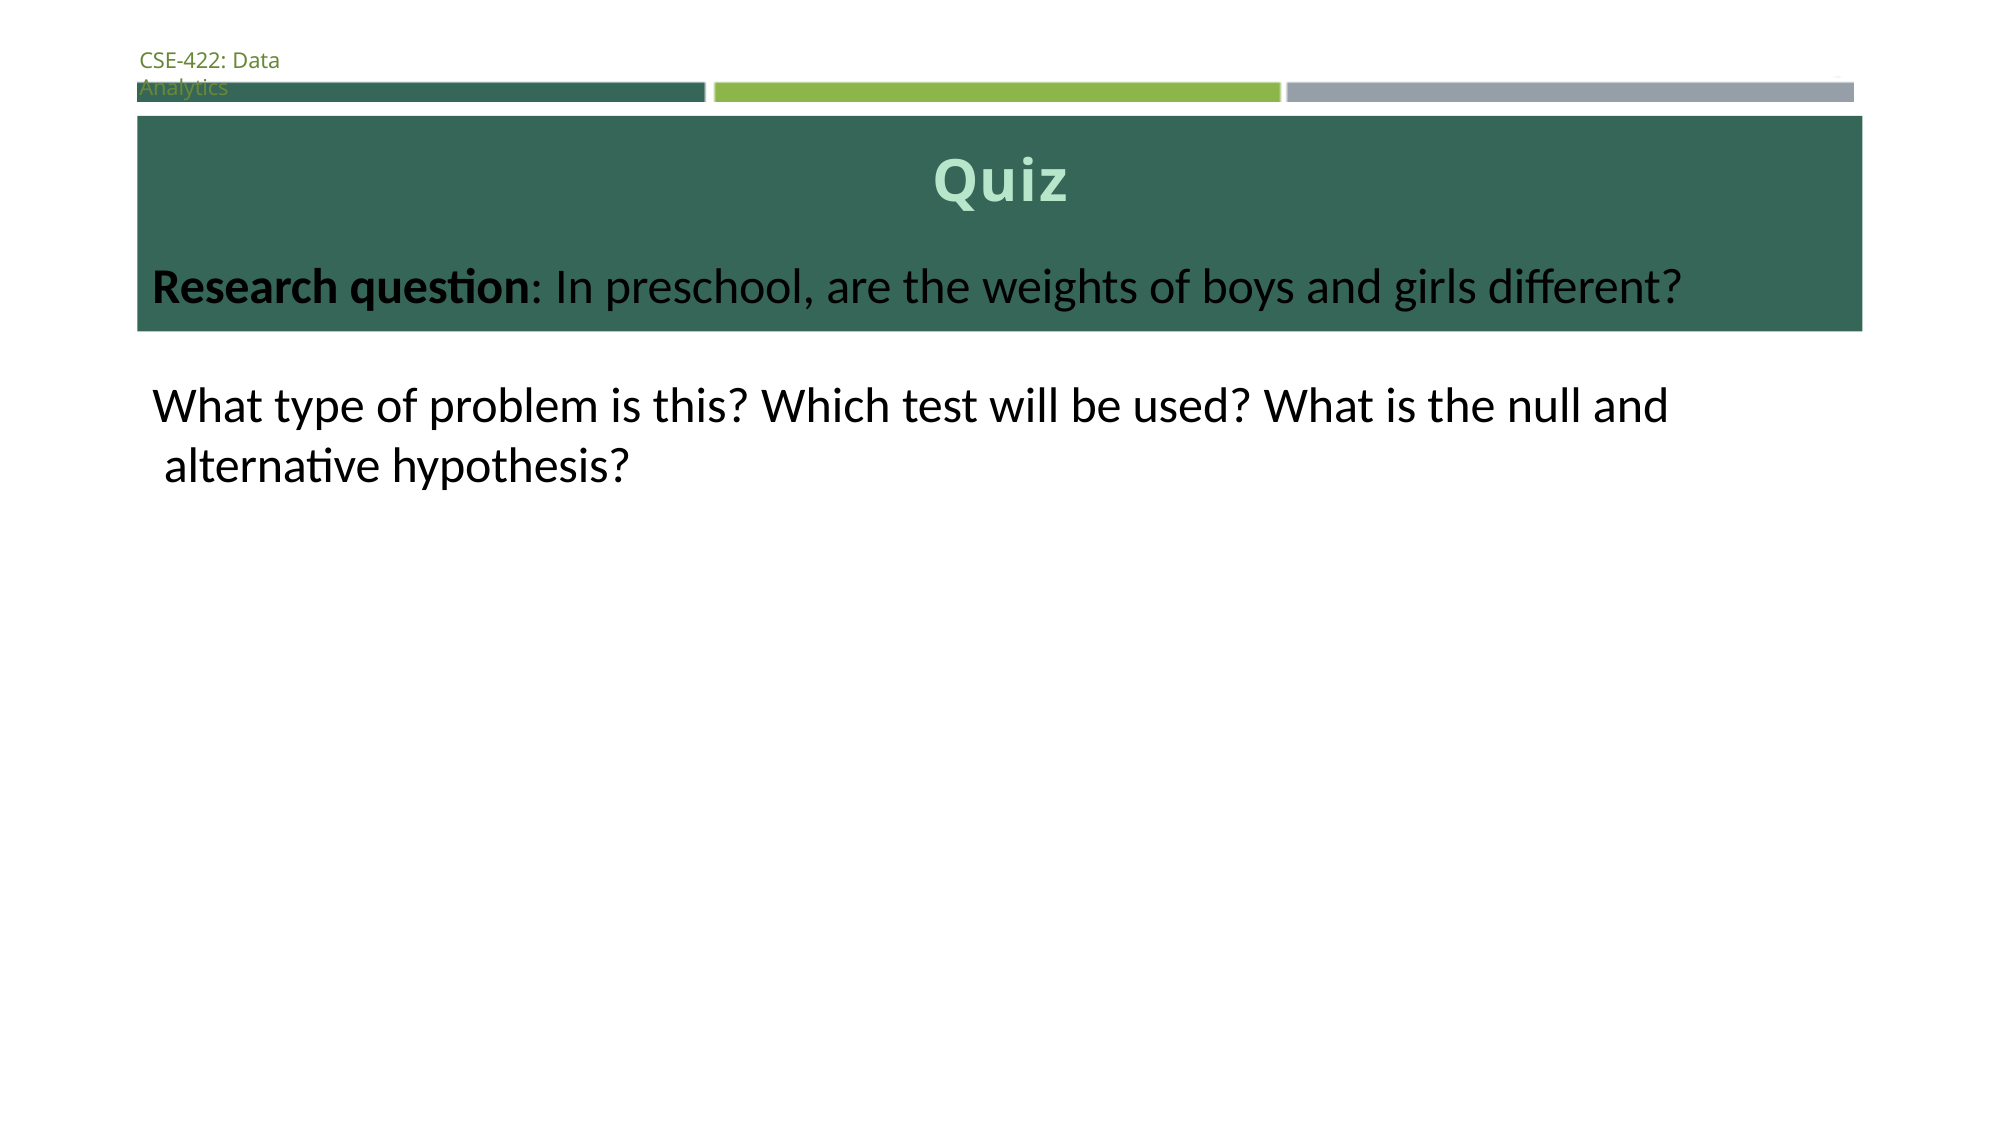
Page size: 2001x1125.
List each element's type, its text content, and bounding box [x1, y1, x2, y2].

picture [137, 75, 1854, 102]
text_box CSE-422: Data Analytics [137, 44, 374, 75]
text_box Research question: In preschool, are the weights of boys and girls different? What type of problem is this? Which test will be used? What is the null and alternative hypothesis? [150, 251, 1697, 493]
title Quiz [137, 115, 1863, 332]
